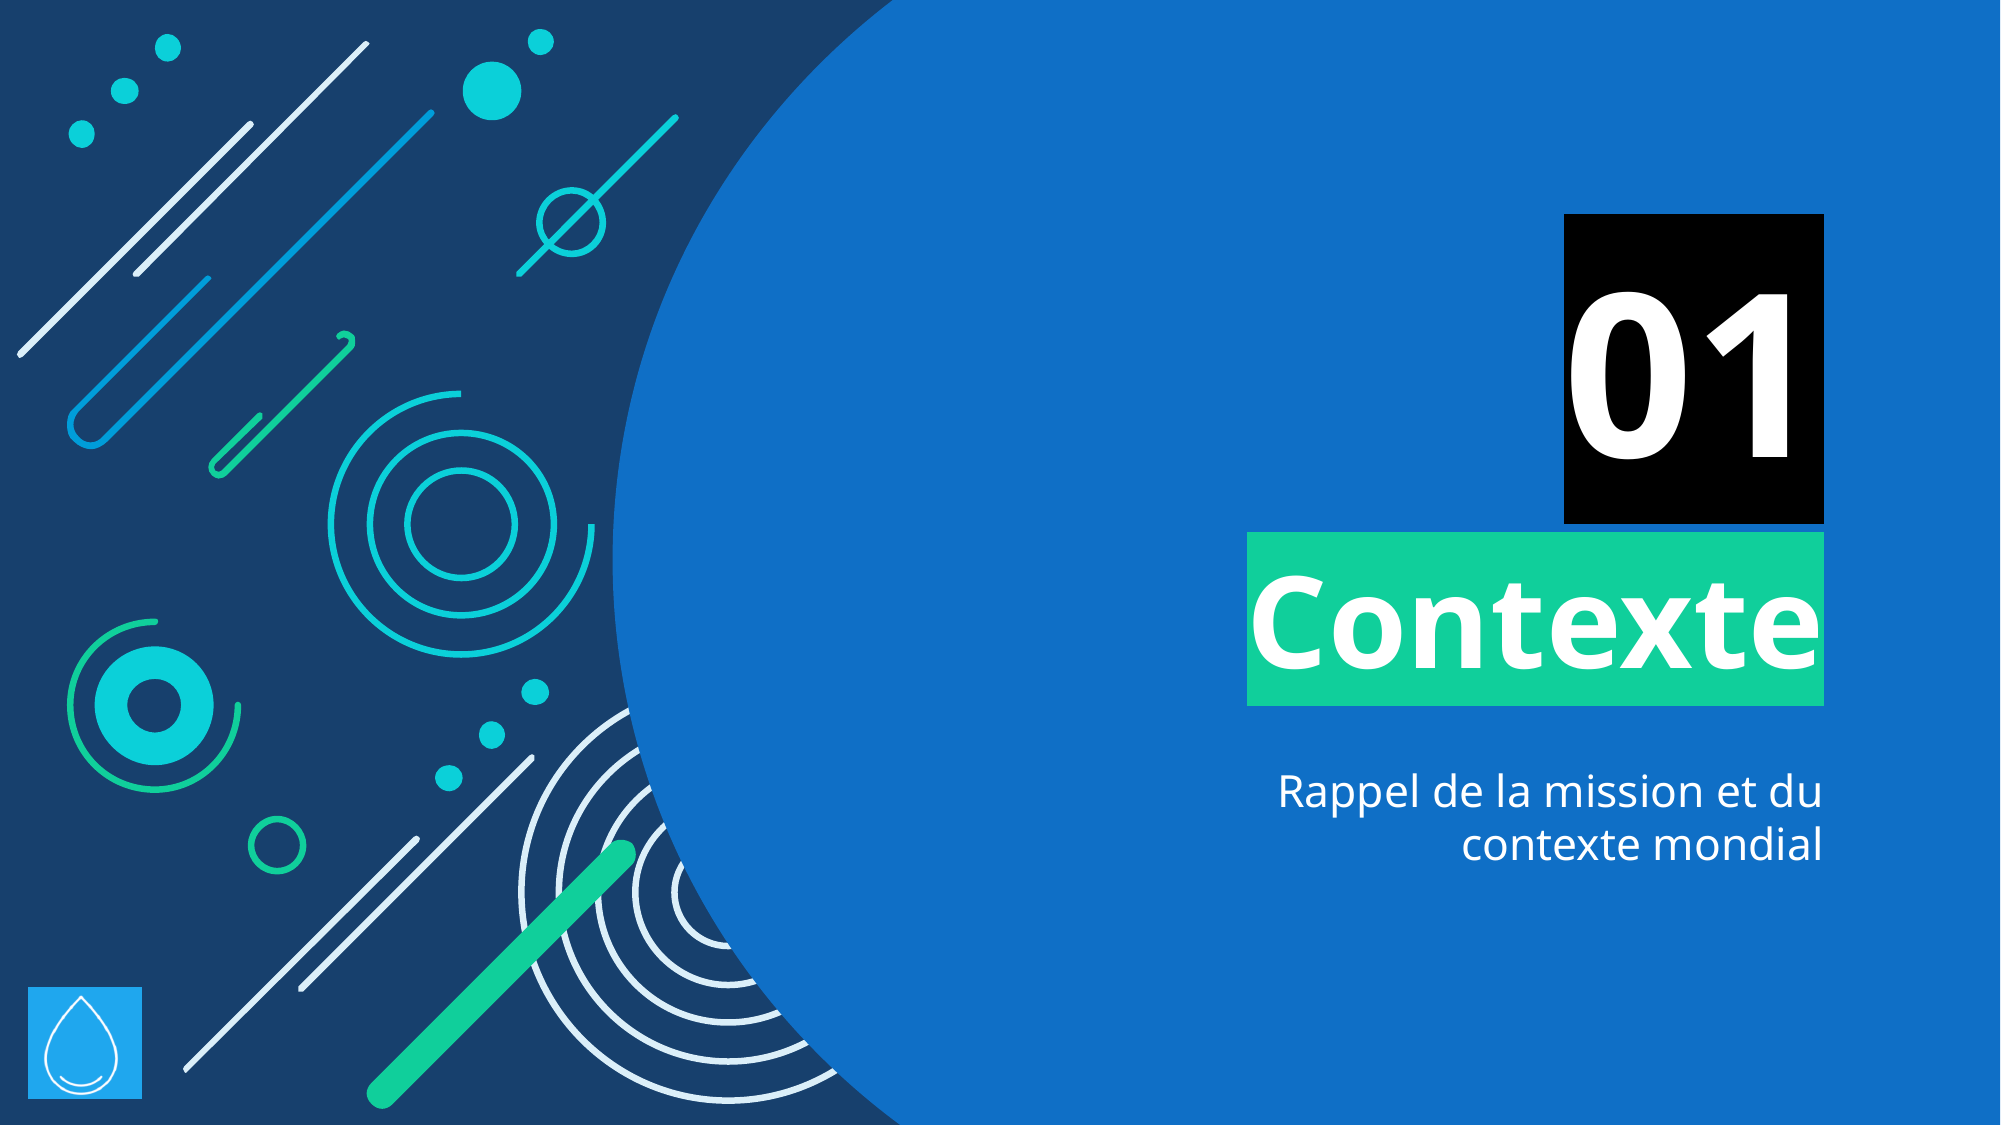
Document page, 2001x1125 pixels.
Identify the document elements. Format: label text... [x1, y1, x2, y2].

picture [28, 987, 142, 1100]
title 01 [1468, 231, 1845, 501]
title Contexte [751, 534, 1845, 678]
subtitle Rappel de la mission et du contexte mondial [1163, 710, 1845, 922]
